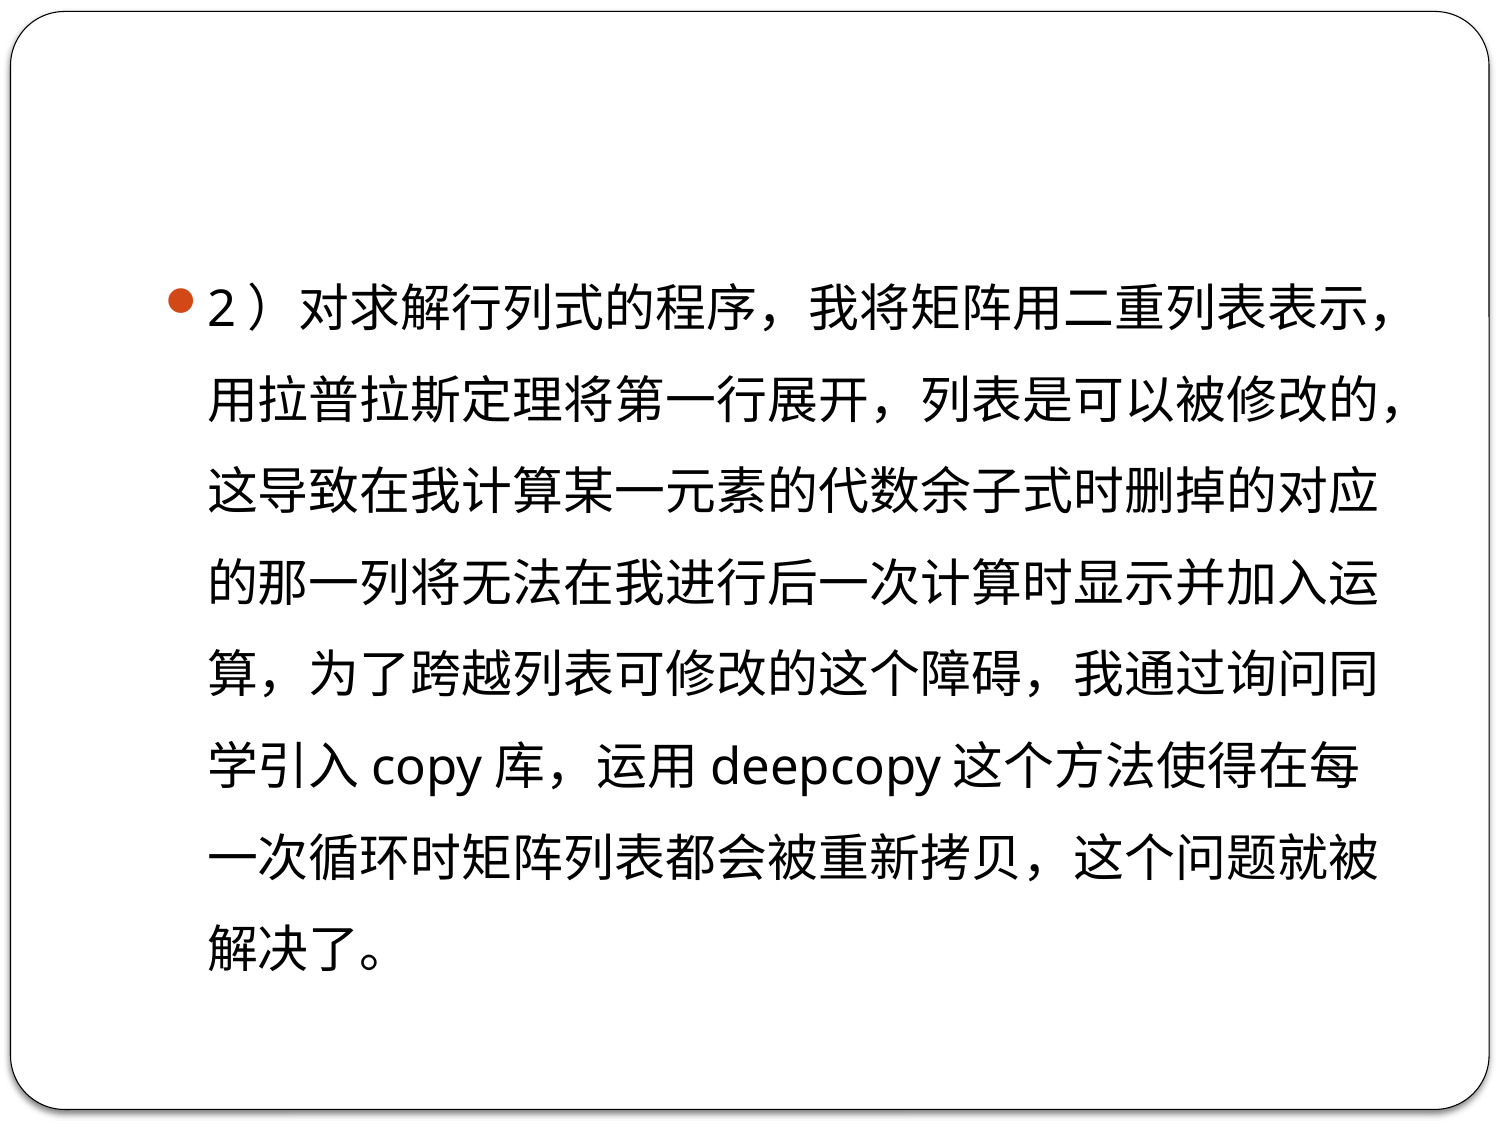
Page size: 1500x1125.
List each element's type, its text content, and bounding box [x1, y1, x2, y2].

list 2）对求解行列式的程序，我将矩阵用二重列表表示，用拉普拉斯定理将第一行展开，列表是可以被修改的，这导致在我计算某一元素的代数余子式时删掉的对应的那一列将无法在我进行后一次计算时显示并加入运算，为了跨越列表可修改的这个障碍，我通过询问同学引入copy库，运用deepcopy这个方法使得在每一次循环时矩阵列表都会被重新拷贝，这个问题就被解决了。 [150, 237, 1425, 988]
